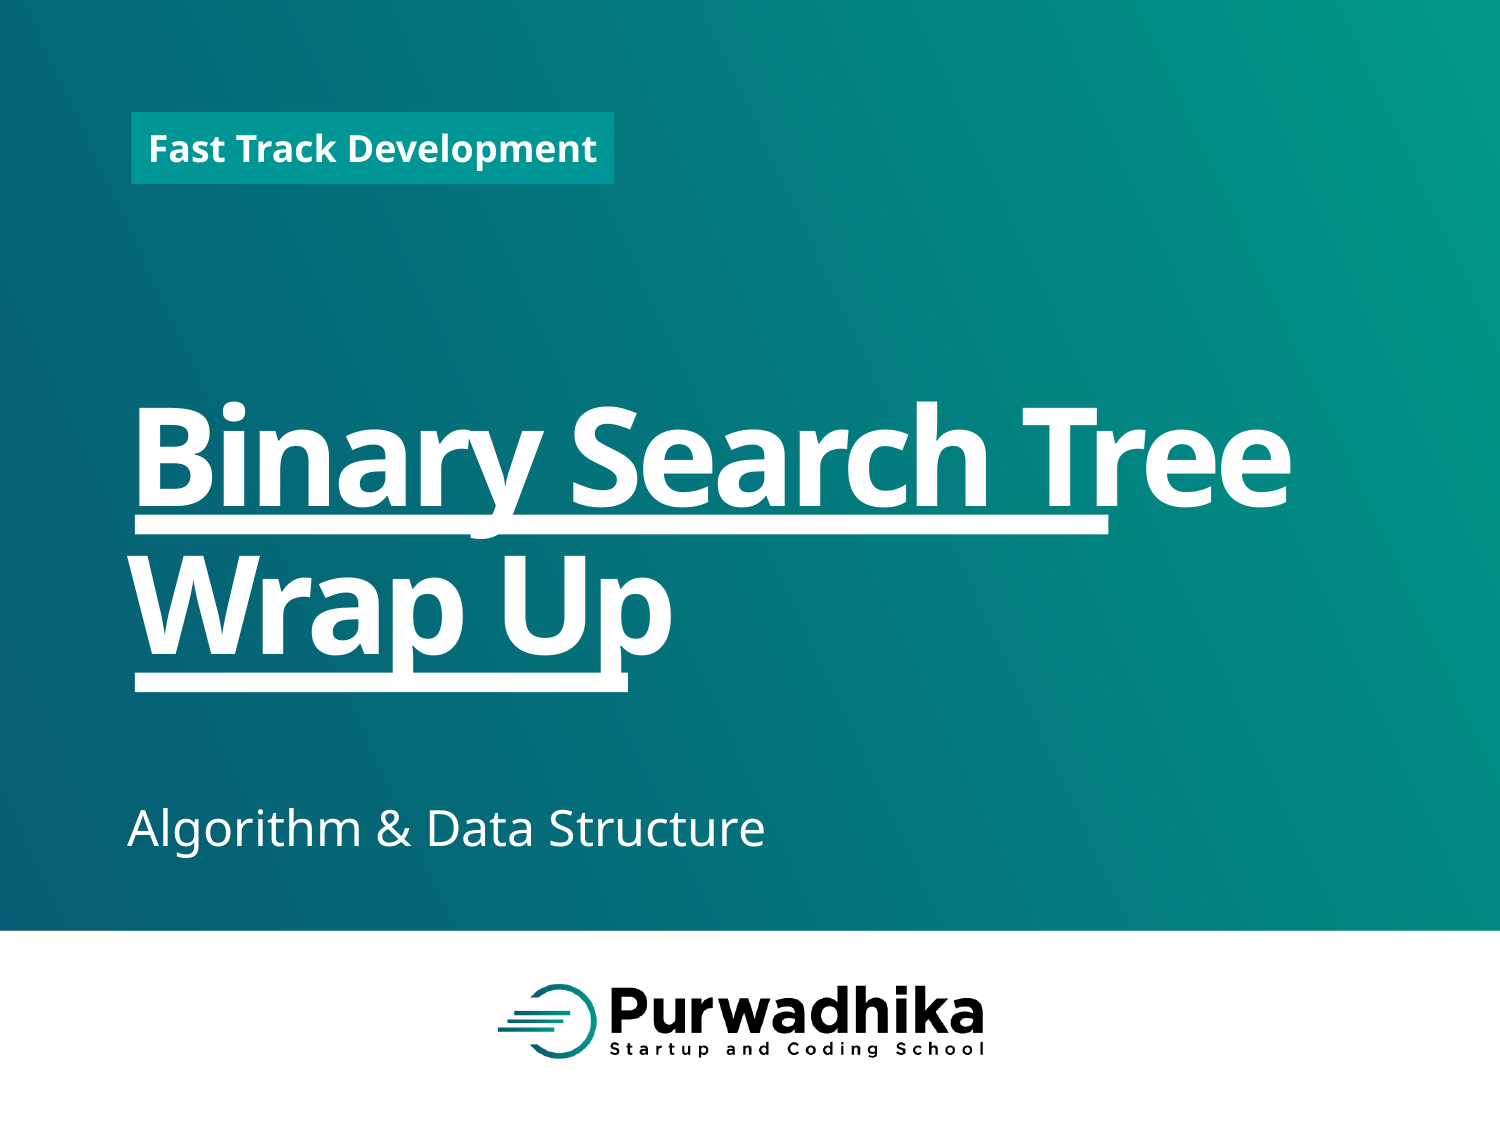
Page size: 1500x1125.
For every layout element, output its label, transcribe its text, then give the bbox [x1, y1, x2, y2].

text_box [134, 671, 629, 693]
text_box [134, 514, 1109, 535]
title Binary Search Tree Wrap Up [112, 184, 1388, 693]
picture [0, 0, 1500, 1125]
subtitle Algorithm & Data Structure [112, 714, 1388, 863]
